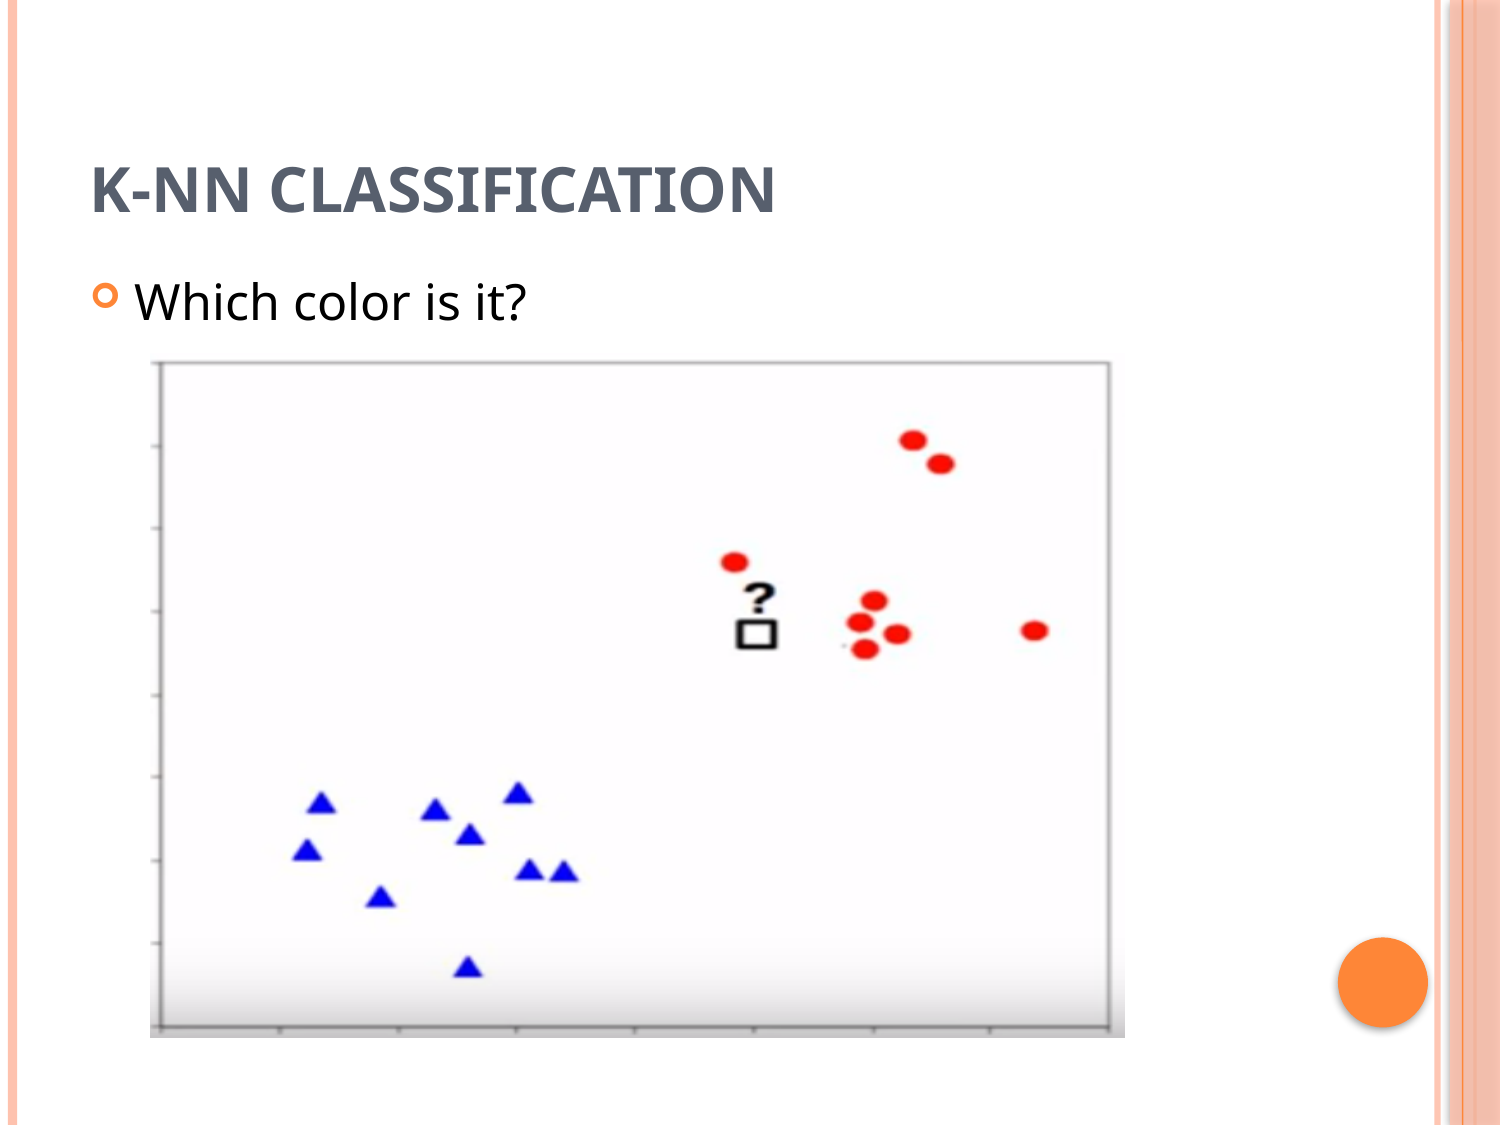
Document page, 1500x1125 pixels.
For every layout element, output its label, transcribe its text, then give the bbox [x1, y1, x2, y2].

picture [149, 352, 1126, 1038]
title K-NN CLASSIFICATION [75, 45, 1300, 233]
list Which color is it? [75, 262, 1300, 1062]
